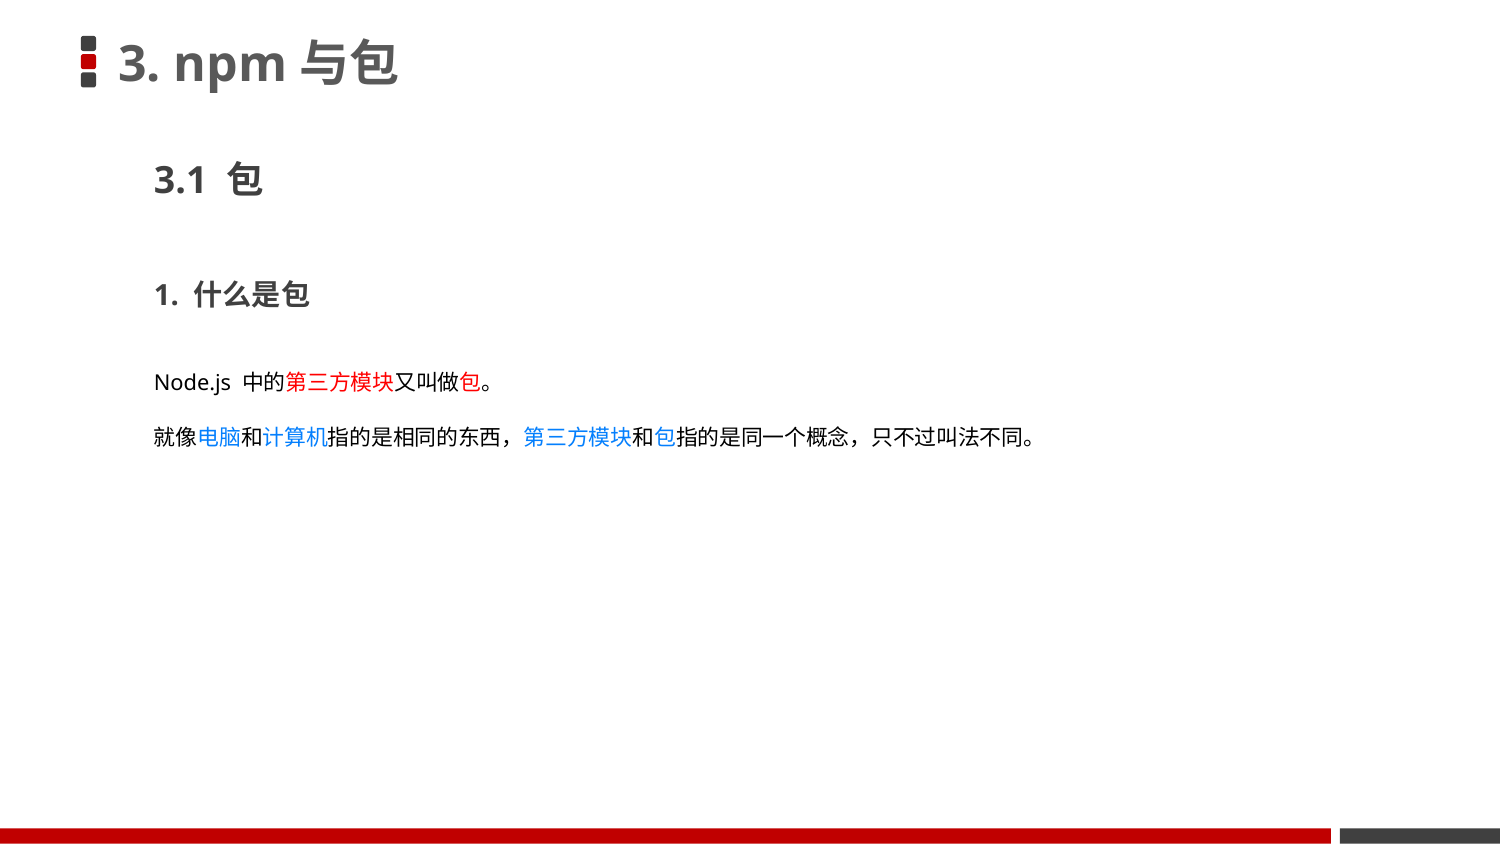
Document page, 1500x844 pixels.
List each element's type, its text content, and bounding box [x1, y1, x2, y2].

list Node.js 中的第三方模块又叫做包。 就像电脑和计算机指的是相同的东西，第三方模块和包指的是同一个概念，只不过叫法不同。 [139, 348, 1311, 691]
text_box 1. 什么是包 [139, 273, 1204, 320]
list 3.1 包 [139, 153, 1209, 243]
title 3. npm与包 [103, 0, 1209, 130]
